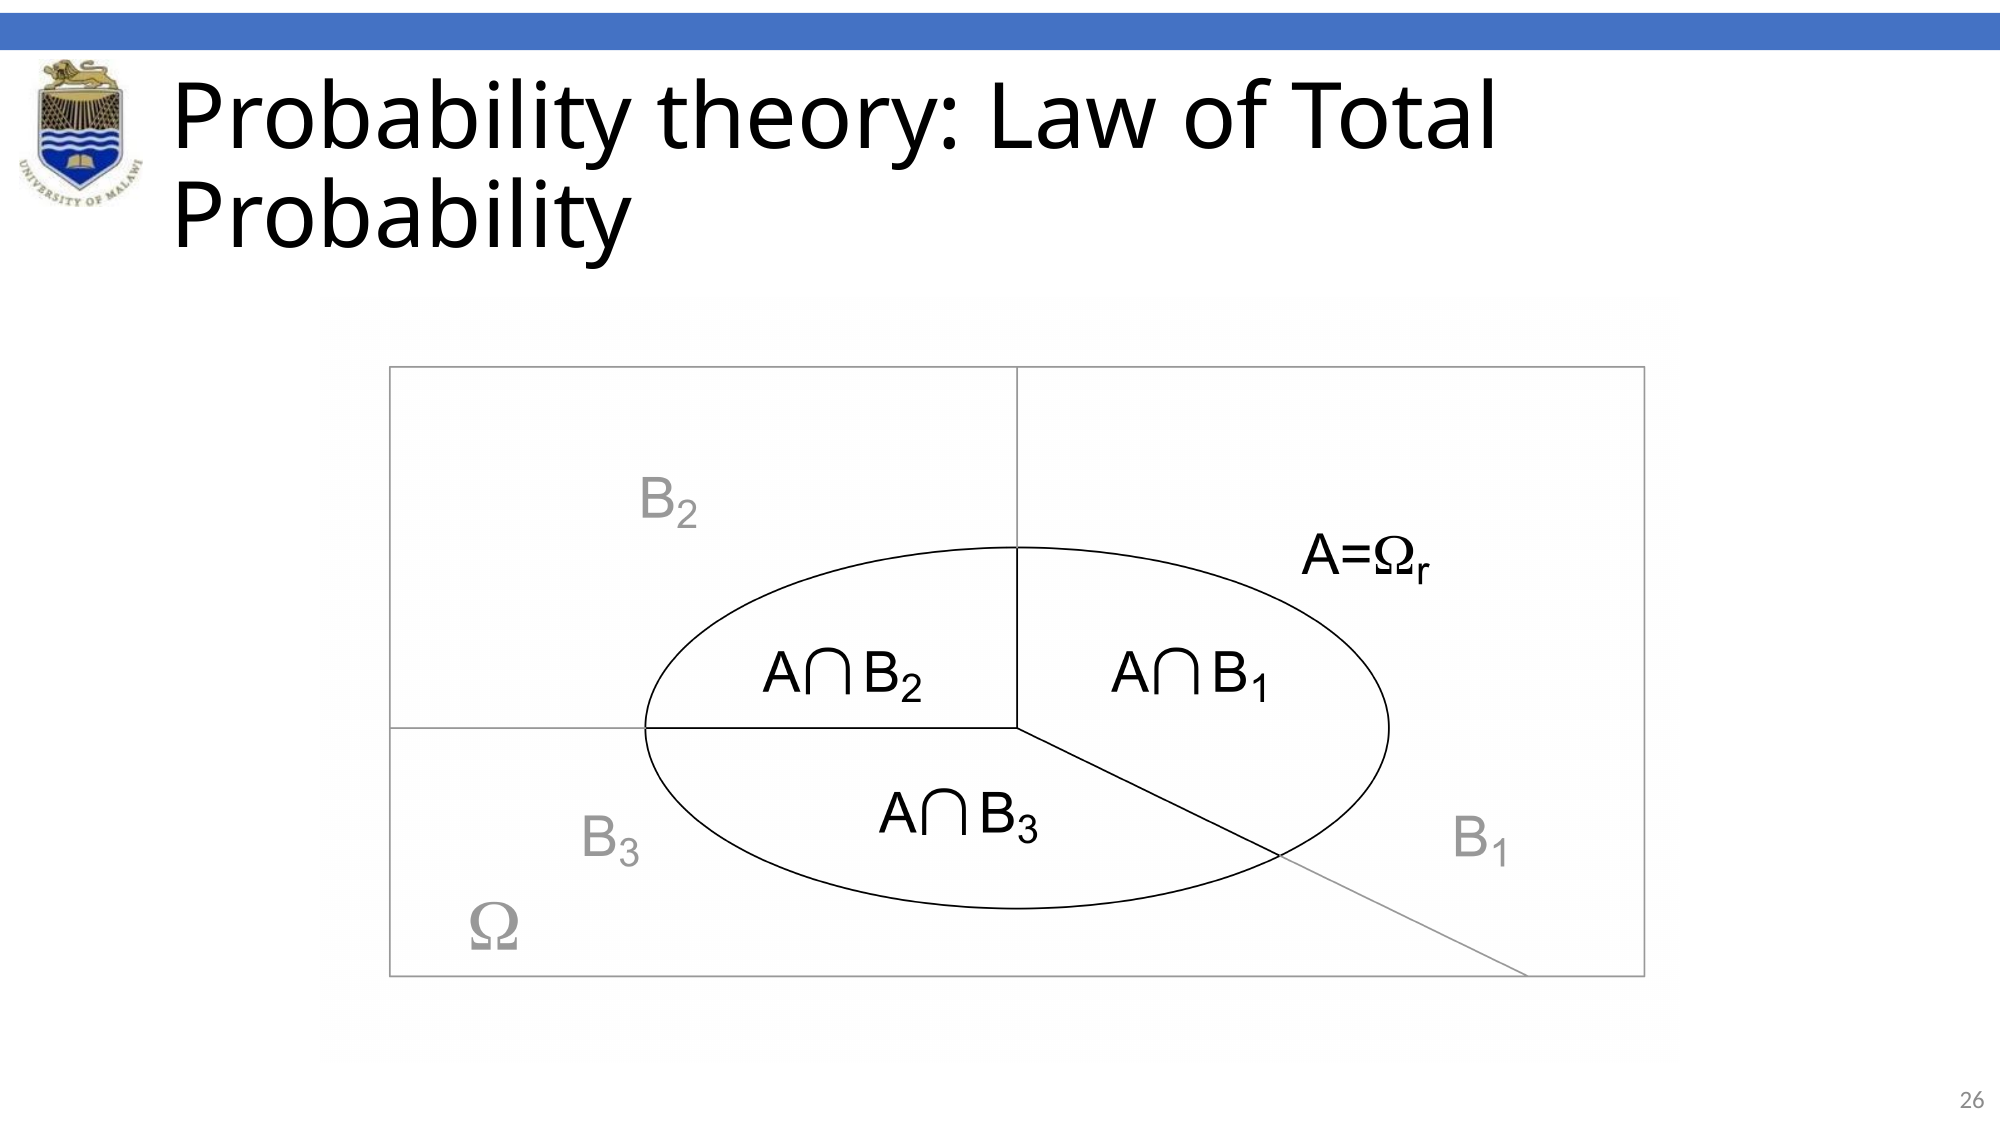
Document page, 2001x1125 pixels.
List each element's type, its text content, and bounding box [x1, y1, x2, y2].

title Probability theory: Law of Total Probability [155, 59, 1851, 278]
picture [320, 297, 1680, 1063]
picture [19, 59, 143, 207]
slide_number 26 [1550, 1073, 2000, 1125]
